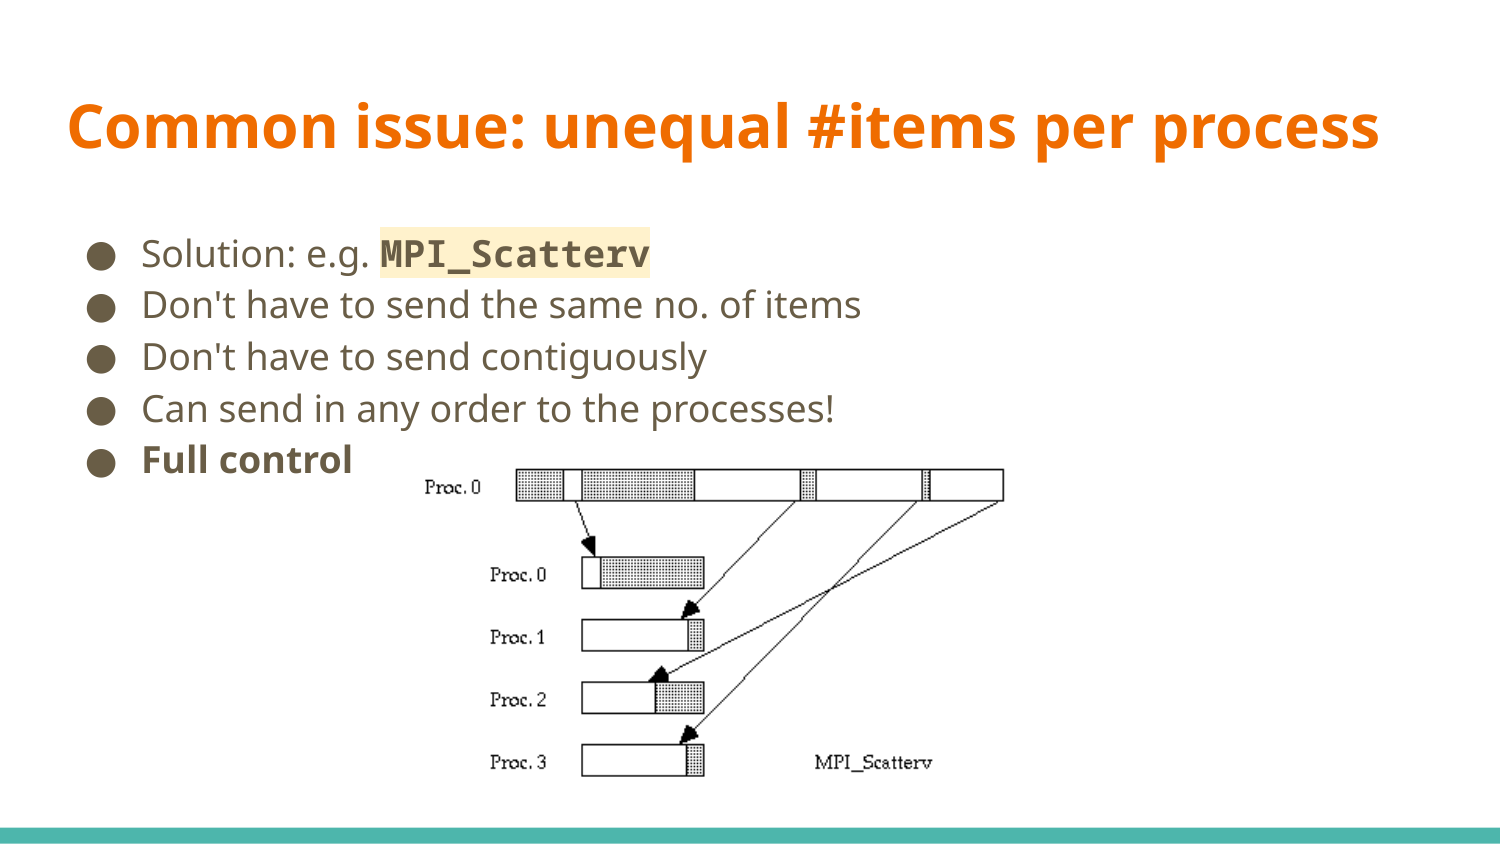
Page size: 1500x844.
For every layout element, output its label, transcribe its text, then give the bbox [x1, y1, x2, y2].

list Solution: e.g. MPI_Scatterv Don't have to send the same no. of items Don't have to send contiguously Can send in any order to the processes! Full control [51, 207, 1449, 750]
title Common issue: unequal #items per process [51, 72, 1449, 189]
picture [385, 430, 1049, 827]
